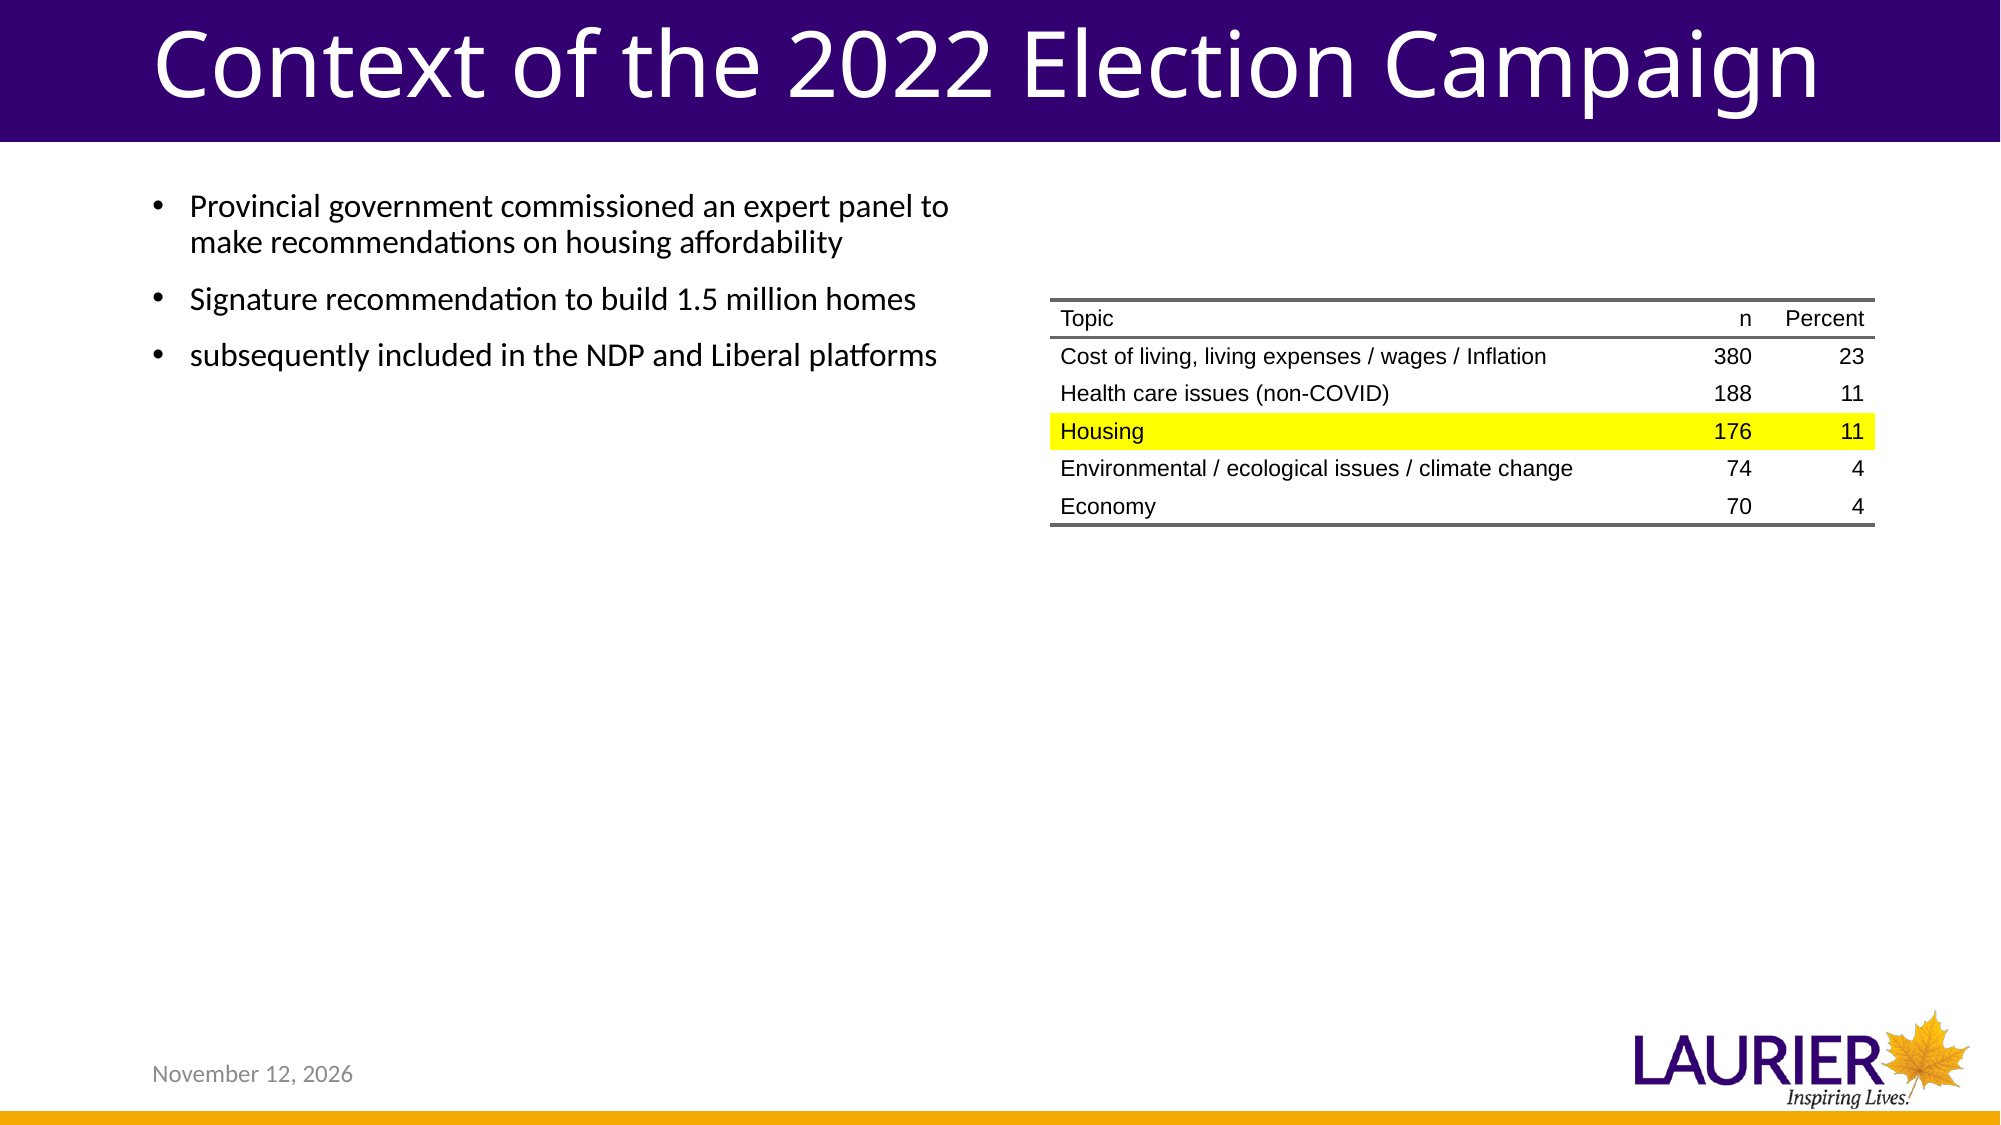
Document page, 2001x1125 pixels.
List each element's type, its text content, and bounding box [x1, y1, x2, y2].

table_cell 380 [1650, 339, 1763, 375]
table_cell Environmental / ecological issues / climate change [1050, 450, 1650, 488]
table_cell 11 [1763, 375, 1875, 413]
table_cell 188 [1650, 375, 1763, 413]
table_header Topic [1050, 302, 1650, 336]
table_cell 4 [1763, 488, 1875, 523]
table_cell 4 [1763, 450, 1875, 488]
table_cell 11 [1763, 413, 1875, 450]
table_cell Housing [1050, 413, 1650, 450]
picture [1635, 1006, 1982, 1109]
table_cell Economy [1050, 488, 1650, 523]
table_header Percent [1763, 302, 1875, 336]
table_cell Health care issues (non-COVID) [1050, 375, 1650, 413]
table_cell 23 [1763, 339, 1875, 375]
list Provincial government commissioned an expert panel to make recommendations on housing affordability Signature recommendation to build 1.5 million homes subsequently included in the NDP and Liberal platforms [137, 181, 988, 1014]
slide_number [137, 1042, 588, 1103]
table_cell Cost of living, living expenses / wages / Inflation [1050, 339, 1650, 375]
table_cell 74 [1650, 450, 1763, 488]
table_cell 176 [1650, 413, 1763, 450]
table_cell 70 [1650, 488, 1763, 523]
title Context of the 2022 Election Campaign [137, 0, 1863, 152]
table_header n [1650, 302, 1763, 336]
